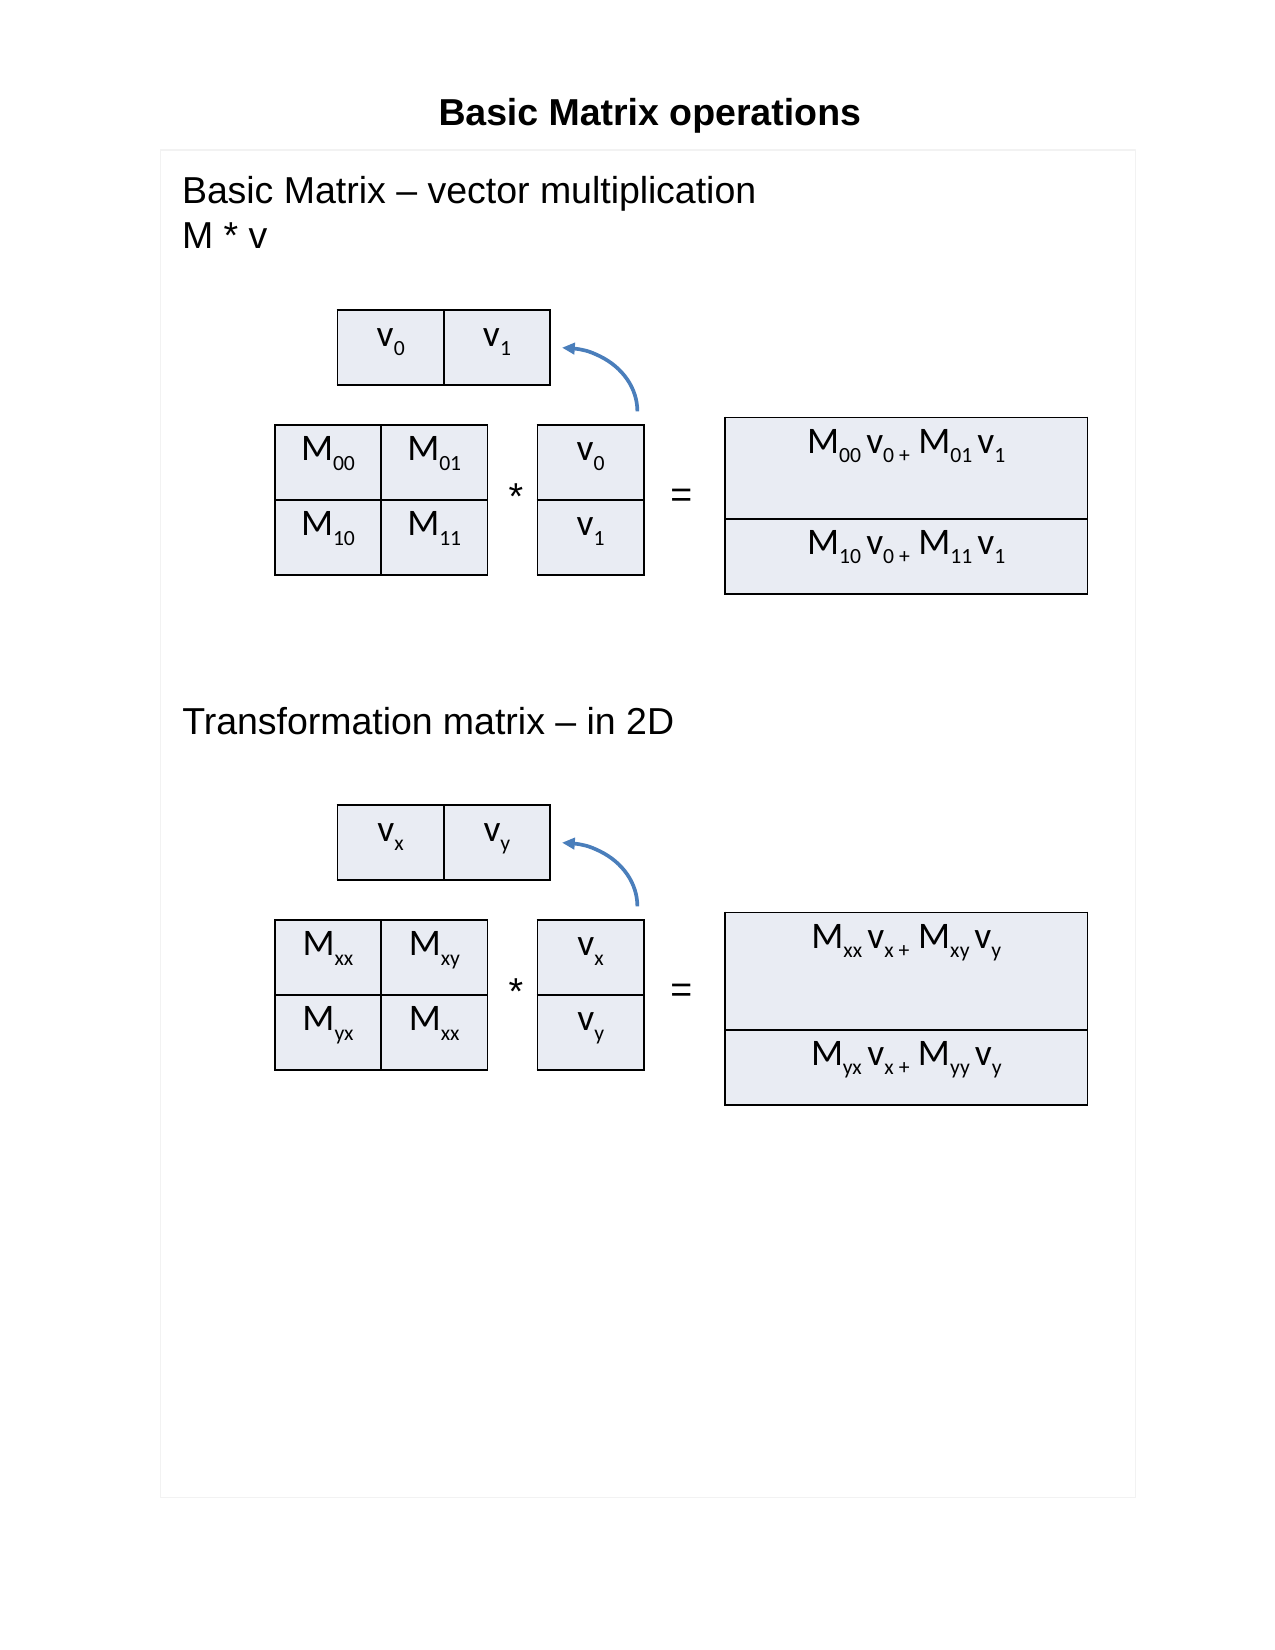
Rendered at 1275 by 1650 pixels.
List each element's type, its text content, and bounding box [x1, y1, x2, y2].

table_header M01 [382, 426, 487, 499]
table_header vy [445, 806, 549, 879]
text_box = [655, 957, 708, 1018]
text_box [562, 342, 639, 412]
title Basic Matrix operations [162, 87, 1138, 133]
text_box Basic Matrix – vector multiplication M * v [167, 158, 772, 264]
table_cell M10 v0 + M11 v1 [726, 520, 1087, 593]
table_cell Myx [276, 996, 380, 1069]
text_box = [655, 462, 708, 523]
table_header v0 [538, 426, 643, 499]
text_box * [493, 464, 538, 525]
table_header vx [338, 806, 443, 879]
text_box * [493, 959, 538, 1020]
table_header M00 [276, 426, 380, 499]
table_header v0 [338, 311, 443, 384]
table_header vx [538, 921, 643, 994]
table_cell M11 [382, 501, 487, 574]
table_header Mxy [382, 921, 487, 994]
table_cell vy [538, 996, 643, 1069]
table_cell M10 [276, 501, 380, 574]
table_header M00 v0 + M01 v1 [726, 418, 1087, 518]
table_header Mxx [276, 921, 380, 994]
table_cell Myx vx + Myy vy [726, 1031, 1087, 1104]
table_header v1 [445, 311, 549, 384]
text_box [562, 837, 639, 907]
table_cell Mxx [382, 996, 487, 1069]
table_cell v1 [538, 501, 643, 574]
table_header Mxx vx + Mxy vy [726, 913, 1087, 1029]
text_box Transformation matrix – in 2D [167, 689, 690, 750]
